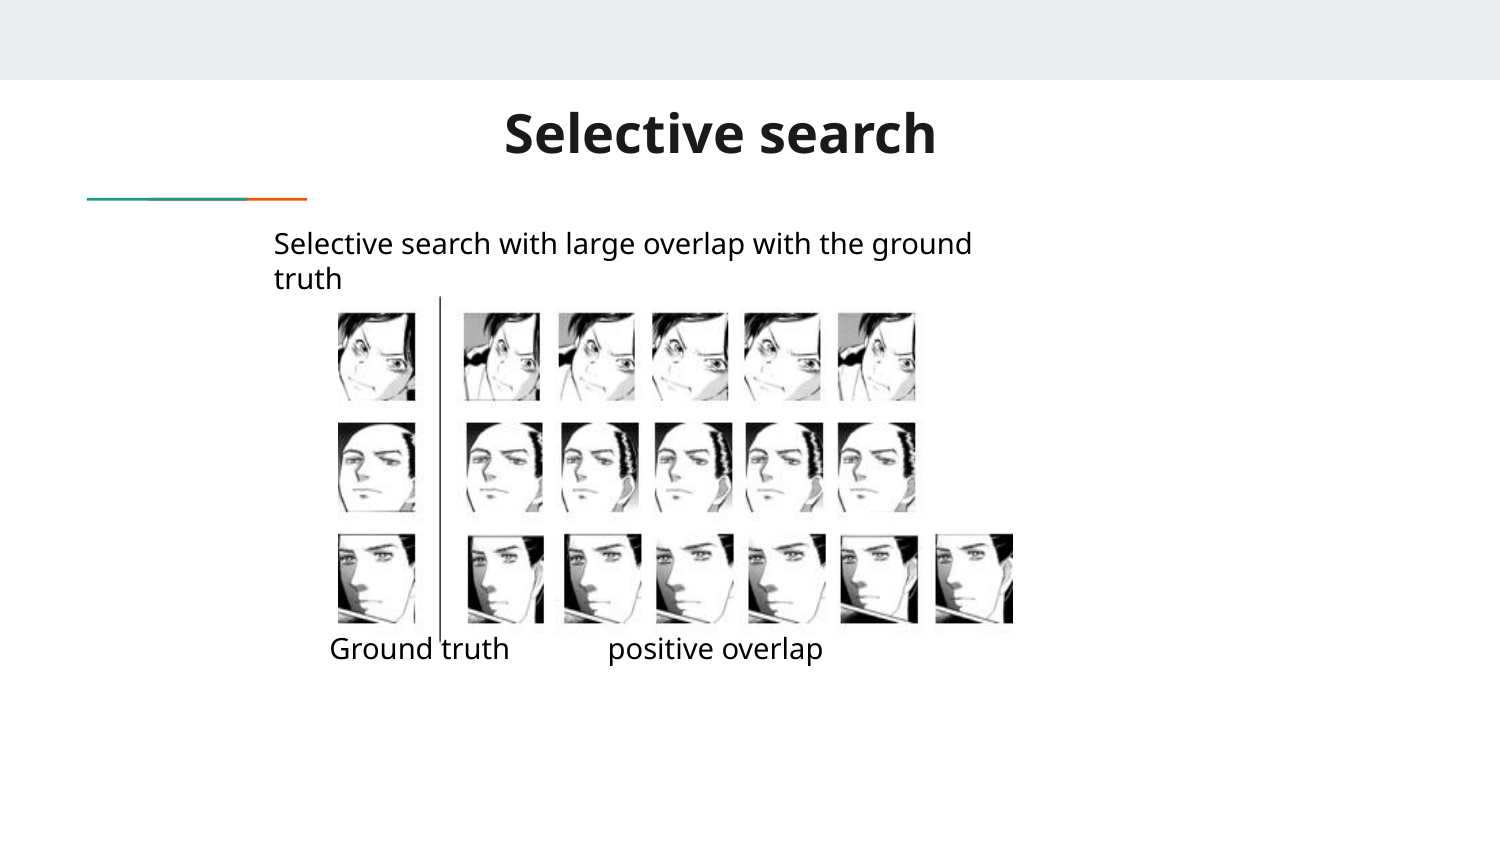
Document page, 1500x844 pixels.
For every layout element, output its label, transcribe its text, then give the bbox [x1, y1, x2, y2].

text_box Selective search with large overlap with the ground truth [258, 210, 1043, 288]
picture [338, 296, 1014, 645]
title Selective search [69, 84, 1331, 172]
text_box Ground truth positive overlap [269, 615, 1083, 675]
